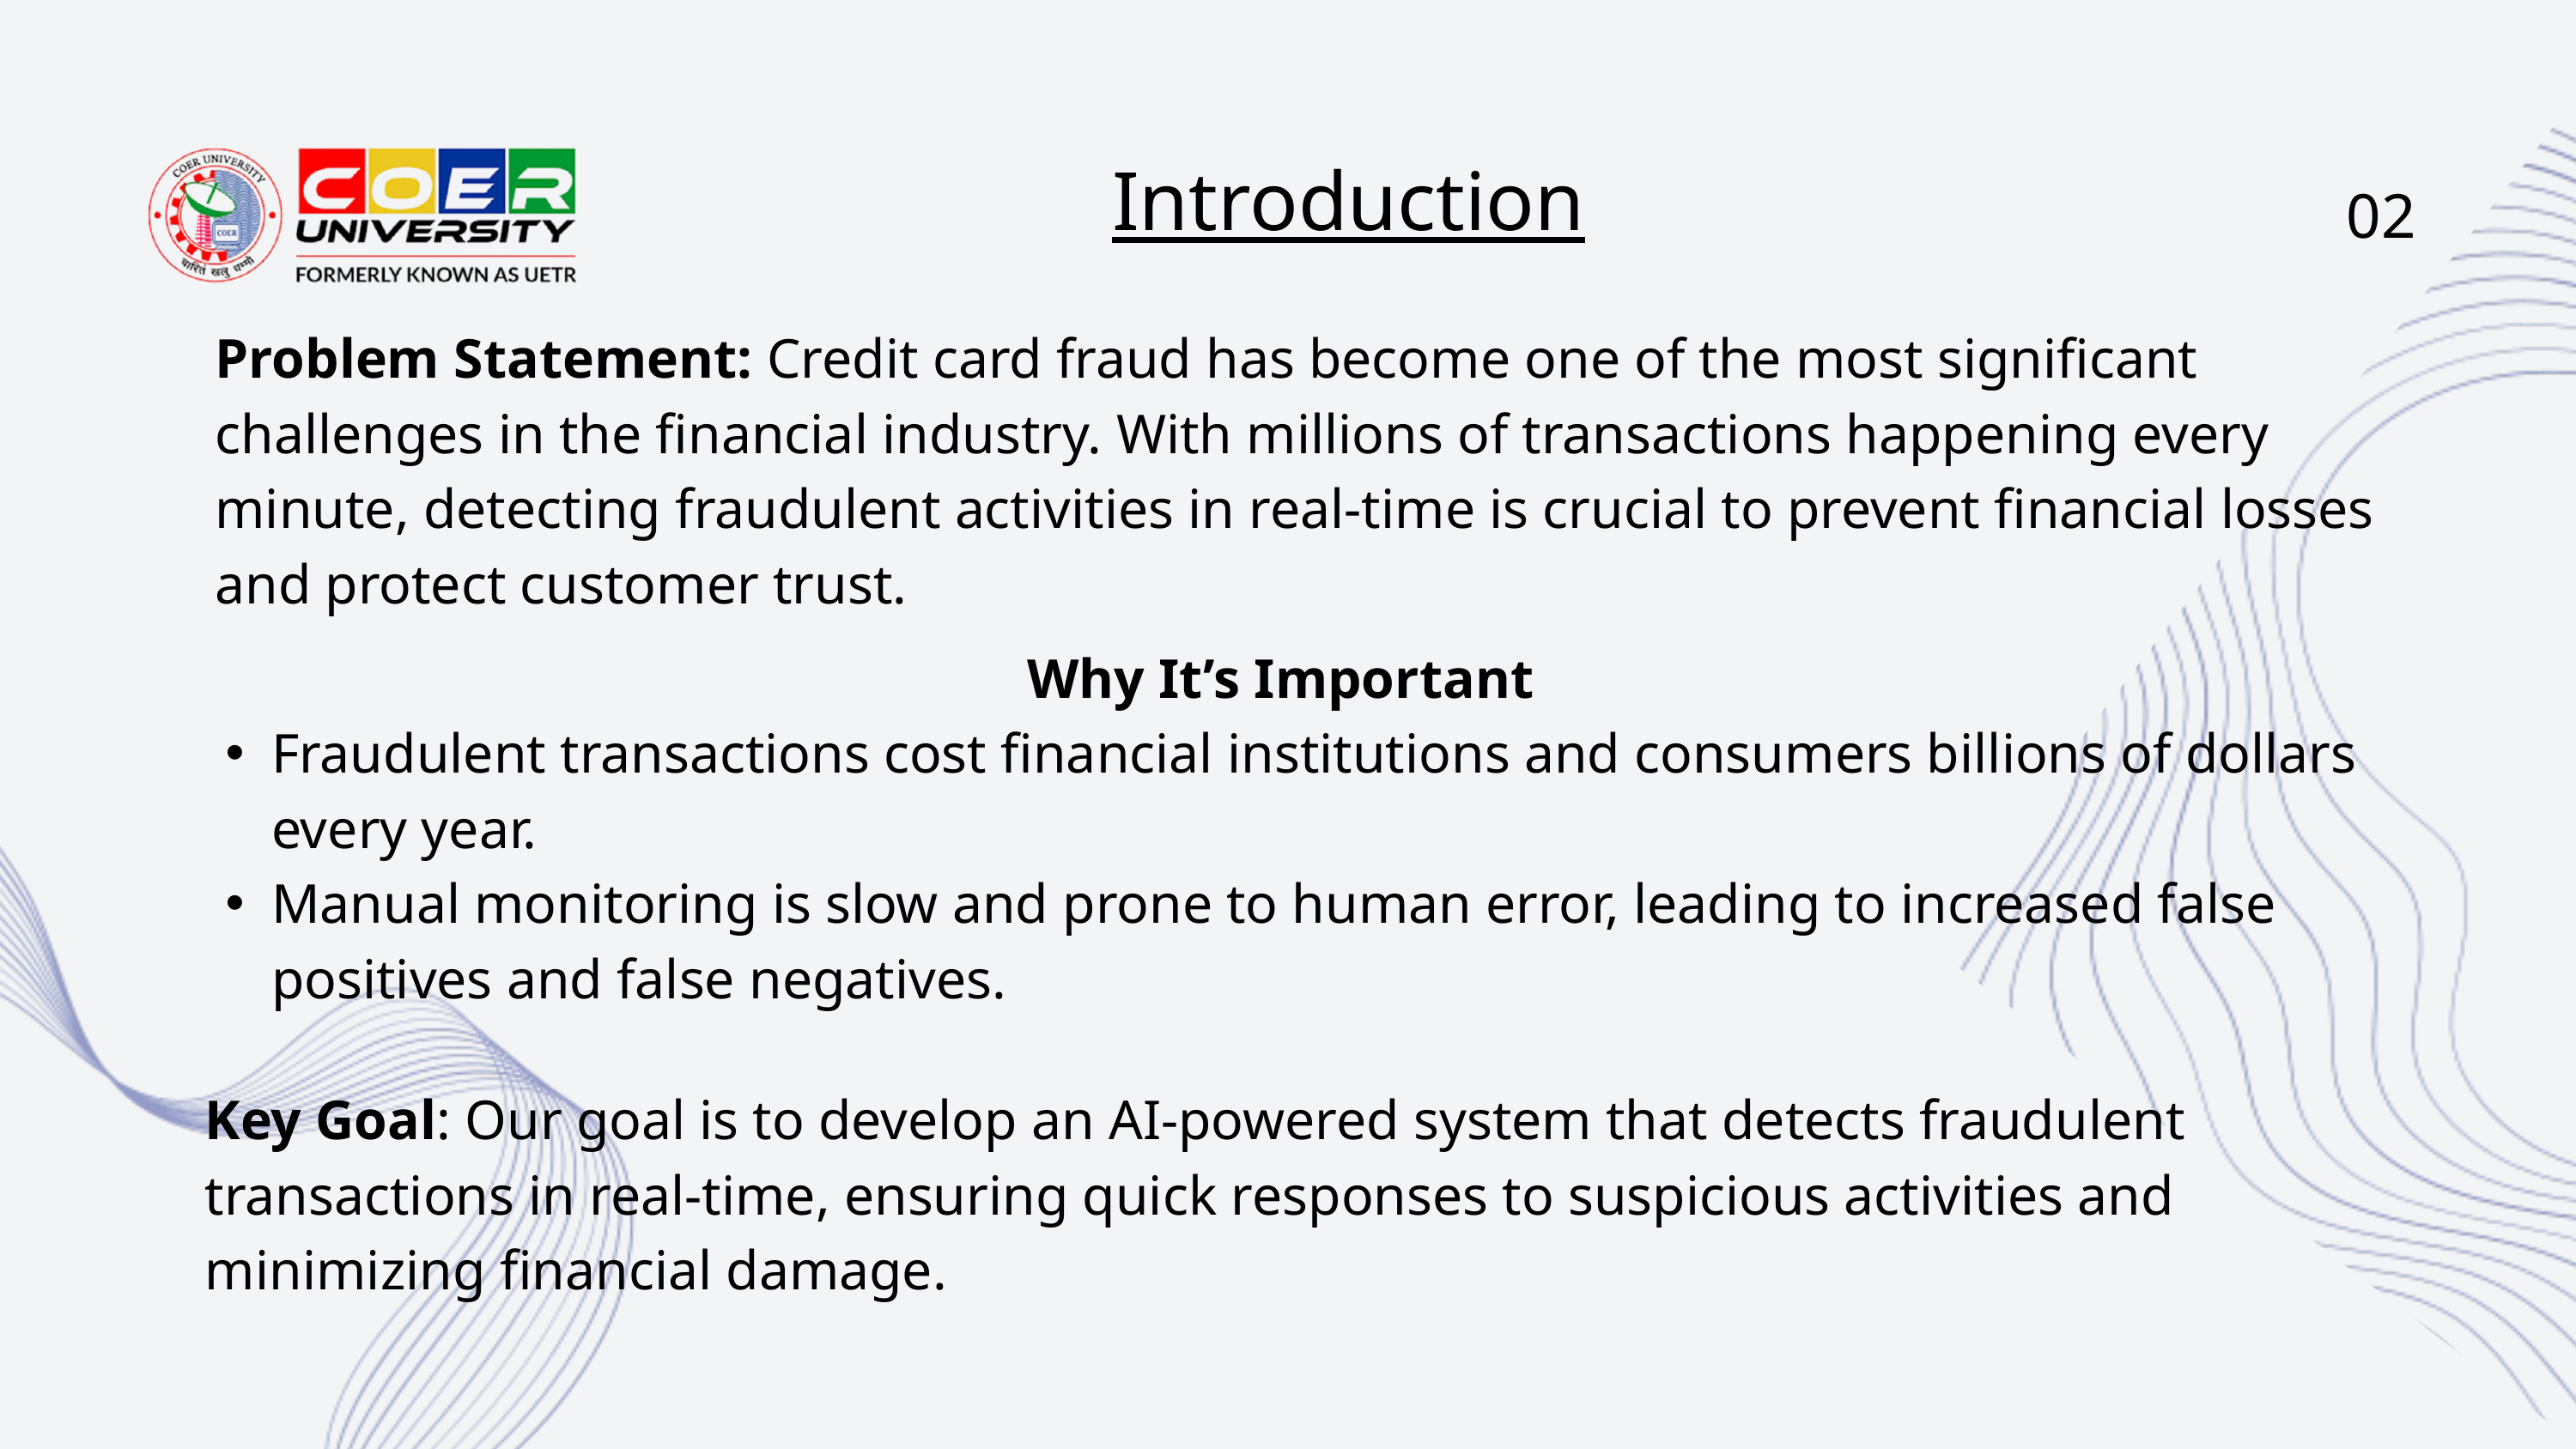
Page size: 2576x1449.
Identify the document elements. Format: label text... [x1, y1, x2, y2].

text_box [2013, 97, 2576, 1444]
text_box Problem Statement: Credit card fraud has become one of the most significant challenges in the financial industry. With millions of transactions happening every minute, detecting fraudulent activities in real-time is crucial to prevent financial losses and protect customer trust. [215, 313, 2416, 690]
text_box Key Goal: Our goal is to develop an AI-powered system that detects fraudulent transactions in real-time, ensuring quick responses to suspicious activities and minimizing financial damage. [204, 1075, 2382, 1301]
text_box [144, 144, 583, 285]
text_box [0, 724, 636, 1449]
text_box Introduction [1109, 134, 1588, 247]
text_box 02 [2346, 165, 2417, 251]
text_box Why It’s Important Fraudulent transactions cost financial institutions and consumers billions of dollars every year. Manual monitoring is slow and prone to human error, leading to increased false positives and false negatives. [179, 634, 2381, 1009]
